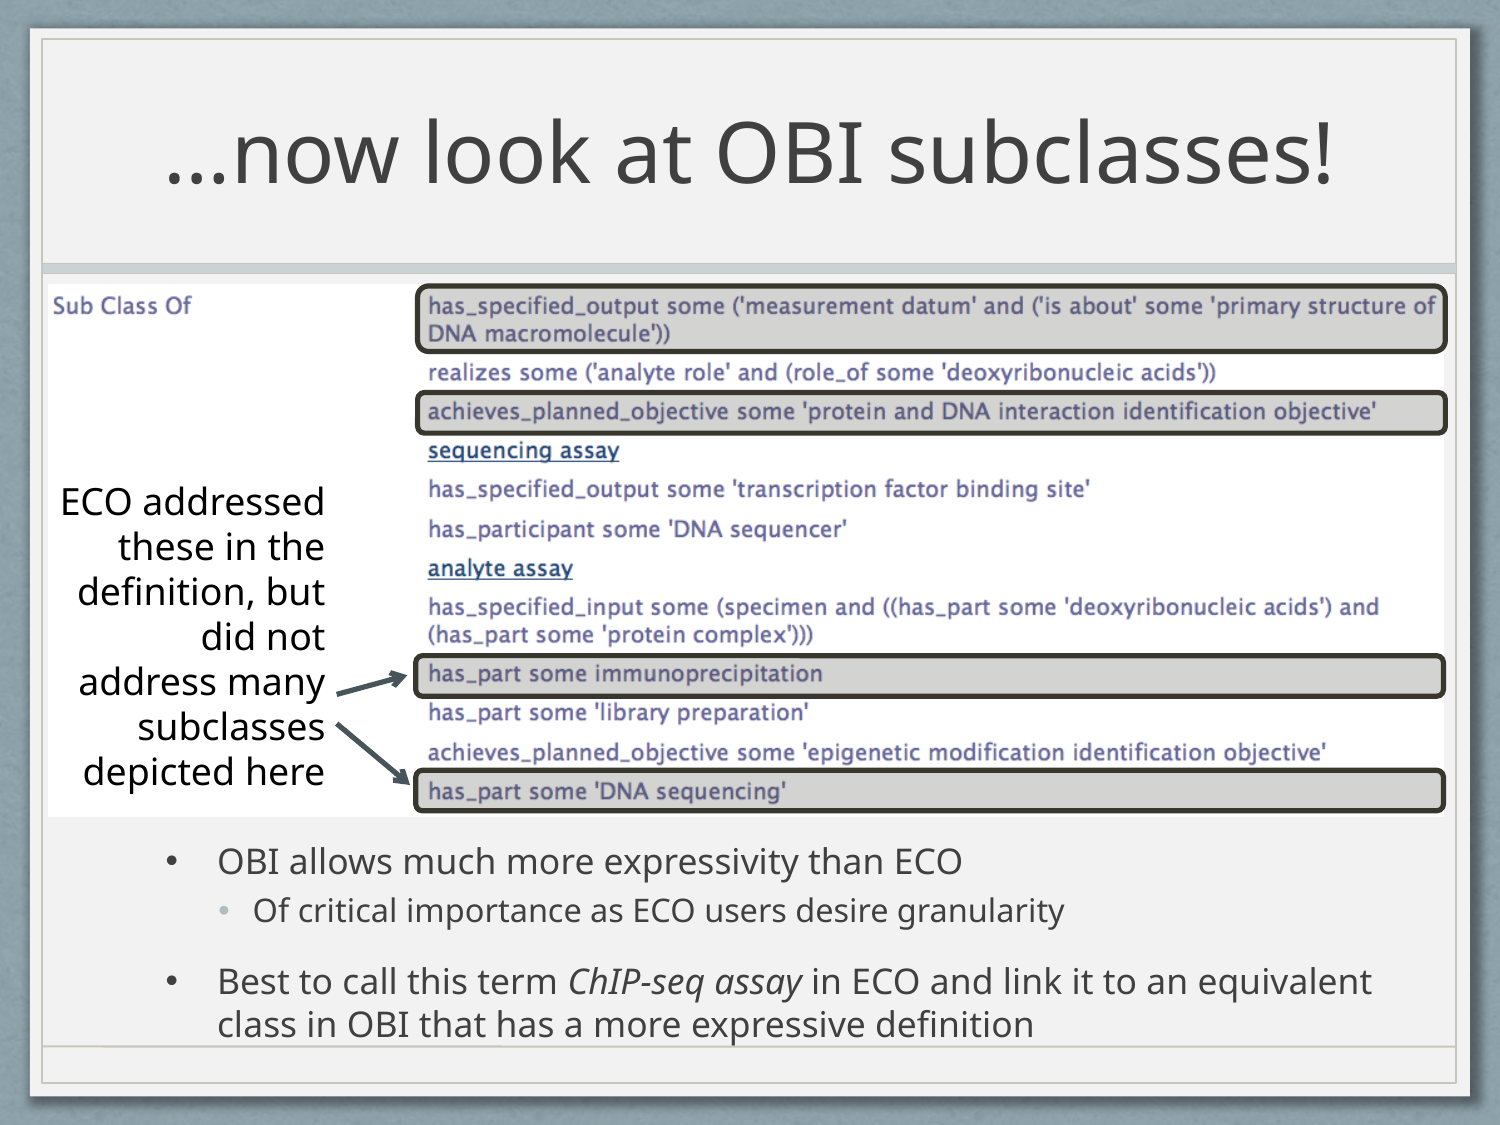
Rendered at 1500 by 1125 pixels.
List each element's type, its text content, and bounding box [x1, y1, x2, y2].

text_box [336, 723, 411, 786]
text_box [336, 674, 408, 695]
list OBI allows much more expressivity than ECO Of critical importance as ECO users desire granularity Best to call this term ChIP-seq assay in ECO and link it to an equivalent class in OBI that has a more expressive definition [150, 831, 1429, 1055]
title …now look at OBI subclasses! [147, 40, 1353, 260]
picture [47, 283, 1444, 817]
